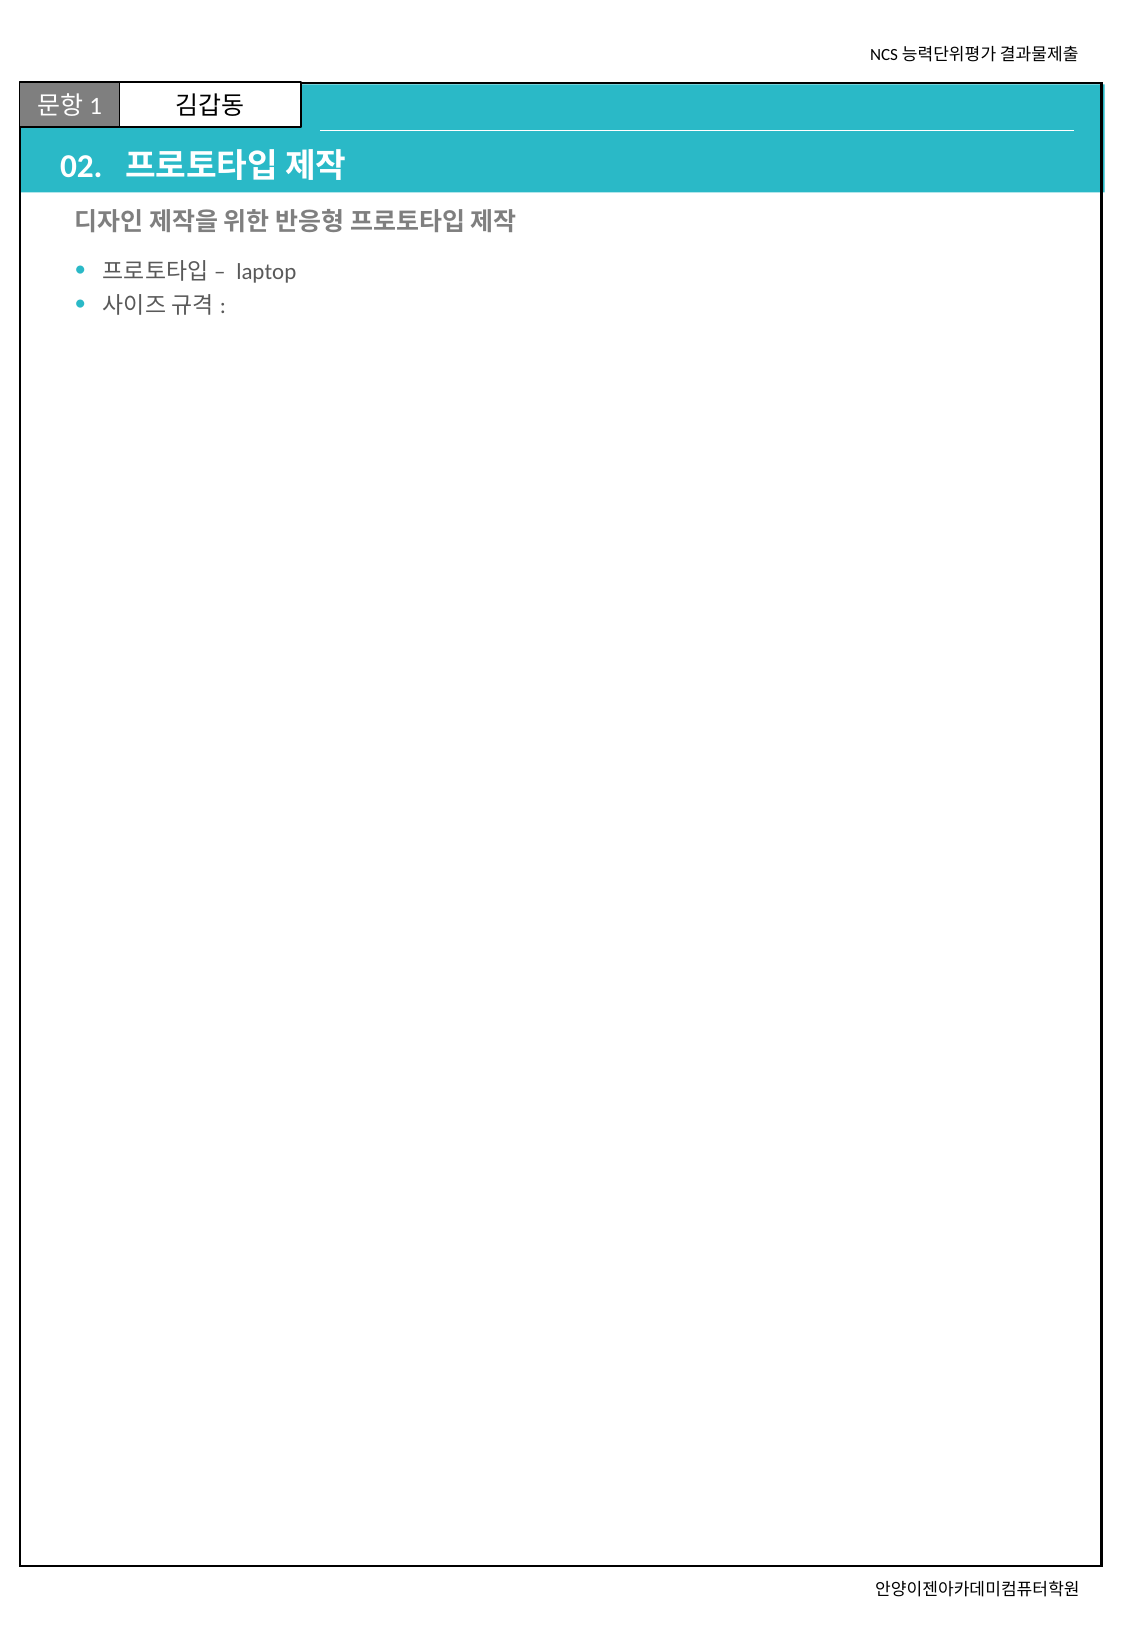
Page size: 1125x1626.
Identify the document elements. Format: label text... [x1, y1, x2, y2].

subtitle 디자인 제작을 위한 반응형 프로토타입 제작 [59, 202, 1076, 243]
title 02. 프로토타입 제작 [45, 141, 1073, 193]
list 프로토타입 – laptop 사이즈 규격: [59, 249, 529, 301]
